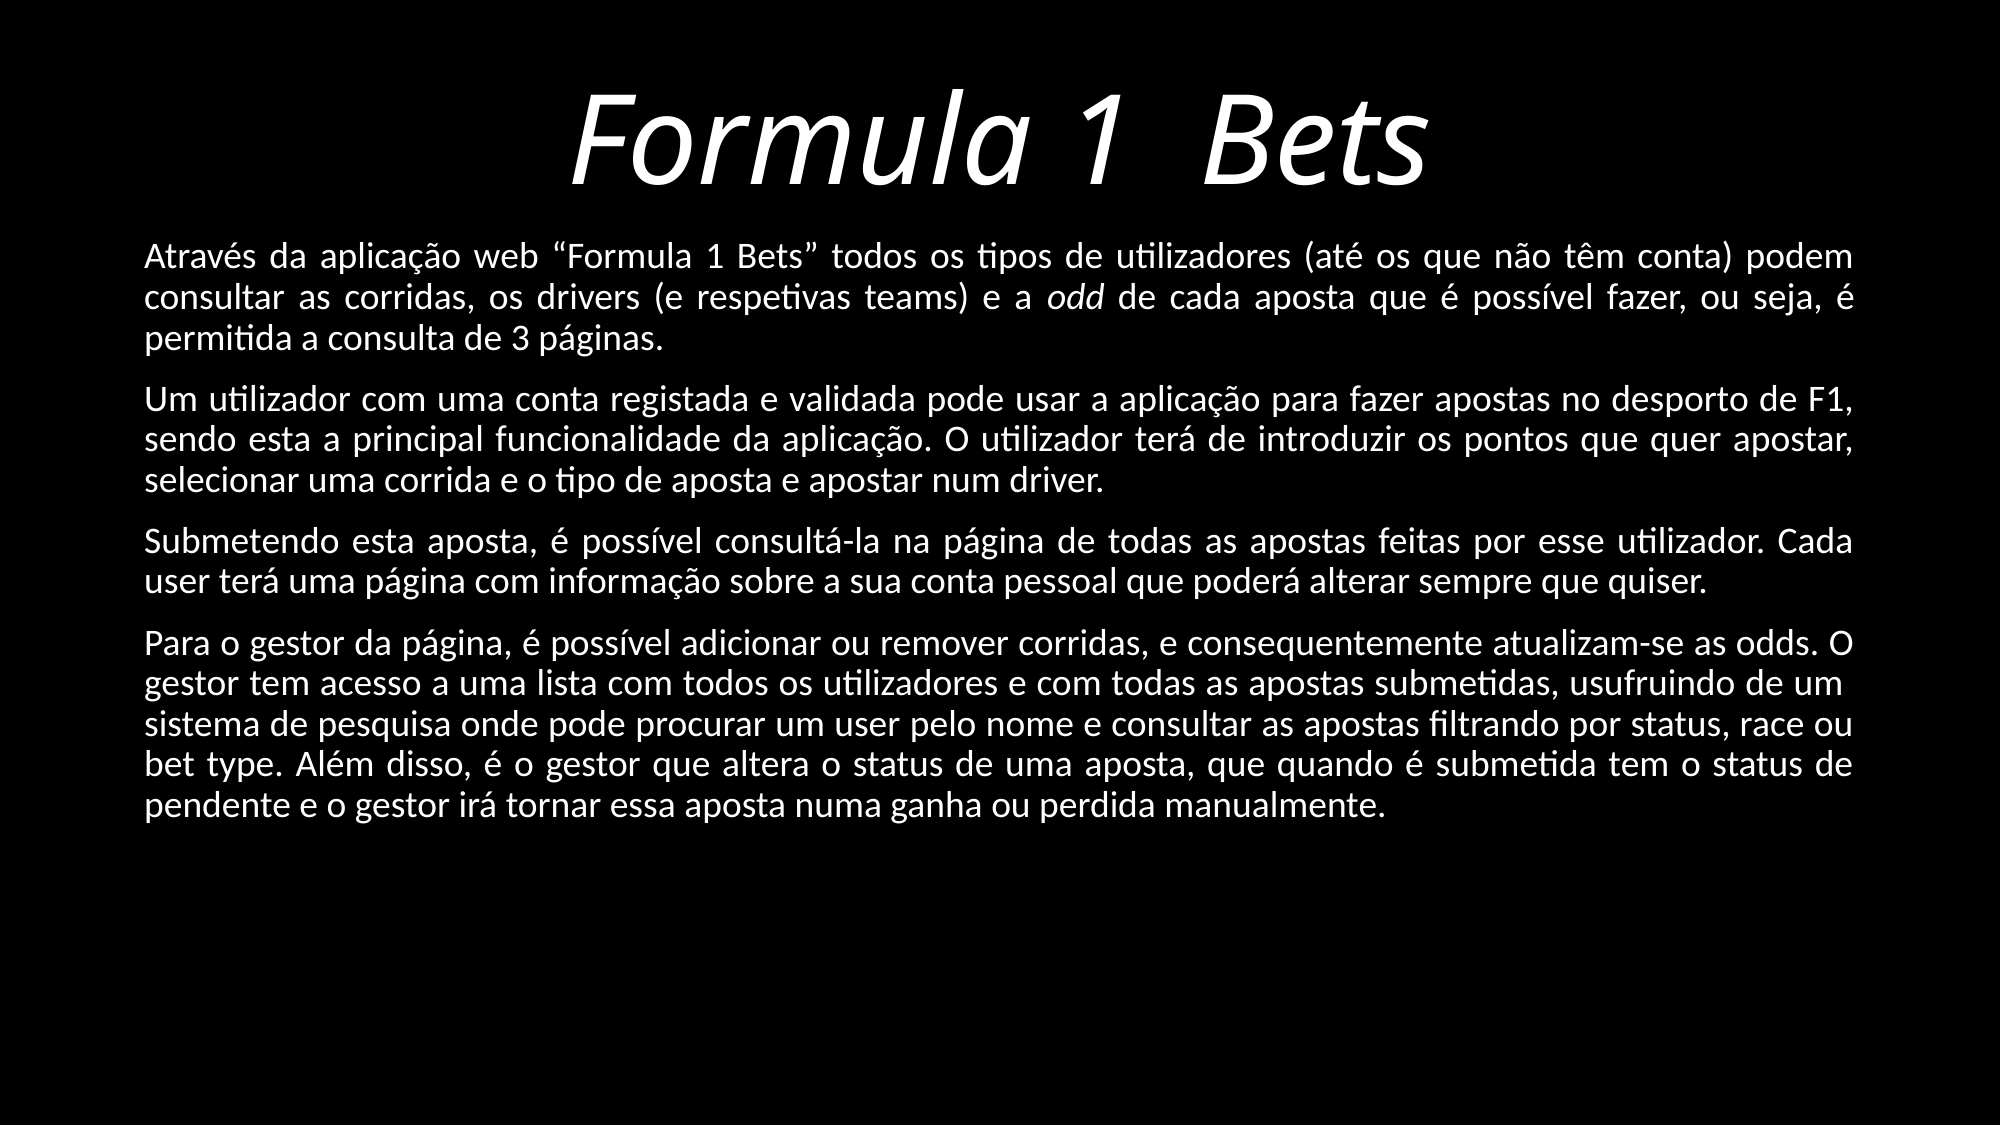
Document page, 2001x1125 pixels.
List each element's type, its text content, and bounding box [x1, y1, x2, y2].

subtitle Através da aplicação web “Formula 1 Bets” todos os tipos de utilizadores (até os que não têm conta) podem consultar as corridas, os drivers (e respetivas teams) e a odd de cada aposta que é possível fazer, ou seja, é permitida a consulta de 3 páginas. Um utilizador com uma conta registada e validada pode usar a aplicação para fazer apostas no desporto de F1, sendo esta a principal funcionalidade da aplicação. O utilizador terá de introduzir os pontos que quer apostar, selecionar uma corrida e o tipo de aposta e apostar num driver. Submetendo esta aposta, é possível consultá-la na página de todas as apostas feitas por esse utilizador. Cada user terá uma página com informação sobre a sua conta pessoal que poderá alterar sempre que quiser. Para o gestor da página, é possível adicionar ou remover corridas, e consequentemente atualizam-se as odds. O gestor tem acesso a uma lista com todos os utilizadores e com todas as apostas submetidas, usufruindo de um sistema de pesquisa onde pode procurar um user pelo nome e consultar as apostas filtrando por status, race ou bet type. Além disso, é o gestor que altera o status de uma aposta, que quando é submetida tem o status de pendente e o gestor irá tornar essa aposta numa ganha ou perdida manualmente. [129, 229, 1871, 1101]
title Formula 1 Bets [0, 1, 2000, 287]
